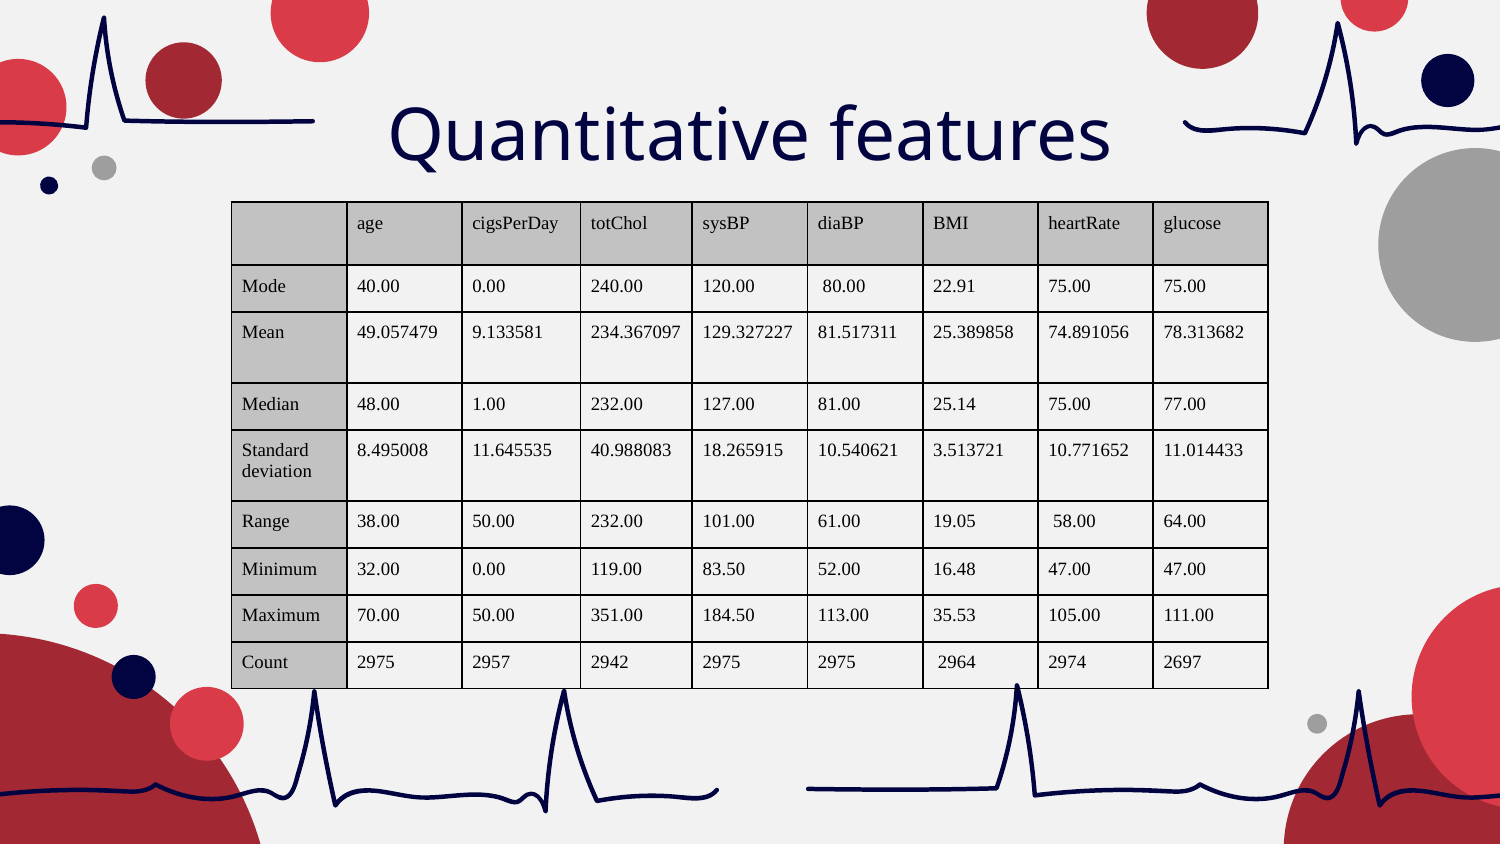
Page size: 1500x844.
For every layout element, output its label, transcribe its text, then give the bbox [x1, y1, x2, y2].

table_cell 38.00 [348, 502, 461, 547]
table_header glucose [1154, 203, 1267, 264]
table_cell 127.00 [693, 384, 807, 429]
table_cell 18.265915 [693, 431, 807, 500]
table_cell 75.00 [1154, 266, 1267, 311]
table_cell 81.517311 [808, 313, 922, 382]
table_cell 74.891056 [1039, 313, 1152, 382]
table_cell 70.00 [348, 596, 461, 641]
table_cell 25.389858 [924, 313, 1037, 382]
table_cell 234.367097 [581, 313, 691, 382]
table_cell 75.00 [1039, 266, 1152, 311]
table_cell 32.00 [348, 549, 461, 594]
table_cell 351.00 [581, 596, 691, 641]
table_cell 111.00 [1154, 596, 1267, 641]
table_cell 2975 [808, 643, 922, 688]
table_cell 47.00 [1154, 549, 1267, 594]
table_cell 40.988083 [581, 431, 691, 500]
table_cell 9.133581 [463, 313, 580, 382]
table_header diaBP [808, 203, 922, 264]
table_cell 129.327227 [693, 313, 807, 382]
table_header [232, 203, 346, 264]
table_cell Maximum [232, 596, 346, 641]
table_cell 50.00 [463, 502, 580, 547]
table_cell 120.00 [693, 266, 807, 311]
table_header totChol [581, 203, 691, 264]
table_cell 64.00 [1154, 502, 1267, 547]
table_cell 2942 [581, 643, 691, 688]
table_header cigsPerDay [463, 203, 580, 264]
table_cell 40.00 [348, 266, 461, 311]
table_cell 10.540621 [808, 431, 922, 500]
table_cell 83.50 [693, 549, 807, 594]
table_cell Mean [232, 313, 346, 382]
table_cell 2957 [463, 643, 580, 688]
table_cell Range [232, 502, 346, 547]
table_cell 2697 [1154, 643, 1267, 688]
table_cell 10.771652 [1039, 431, 1152, 500]
table_cell 119.00 [581, 549, 691, 594]
table_header age [348, 203, 461, 264]
table_cell 58.00 [1039, 502, 1152, 547]
table_header BMI [924, 203, 1037, 264]
table_cell 47.00 [1039, 549, 1152, 594]
table_cell 50.00 [463, 596, 580, 641]
table_cell Standard deviation [232, 431, 346, 500]
table_cell 113.00 [808, 596, 922, 641]
title Quantitative features [120, 72, 1380, 167]
table_cell 61.00 [808, 502, 922, 547]
table_cell Count [232, 643, 346, 688]
table_cell 2975 [348, 643, 461, 688]
table_cell 48.00 [348, 384, 461, 429]
table_cell 22.91 [924, 266, 1037, 311]
table_cell 101.00 [693, 502, 807, 547]
table_cell 184.50 [693, 596, 807, 641]
table_cell 11.645535 [463, 431, 580, 500]
table_cell 8.495008 [348, 431, 461, 500]
table_cell 25.14 [924, 384, 1037, 429]
table_cell 80.00 [808, 266, 922, 311]
table_cell 75.00 [1039, 384, 1152, 429]
table_cell 2964 [924, 643, 1037, 688]
table_cell 0.00 [463, 266, 580, 311]
table_cell Minimum [232, 549, 346, 594]
table_header sysBP [693, 203, 807, 264]
table_cell 232.00 [581, 502, 691, 547]
table_cell 240.00 [581, 266, 691, 311]
table_cell Mode [232, 266, 346, 311]
table_cell 77.00 [1154, 384, 1267, 429]
table_cell 232.00 [581, 384, 691, 429]
table_cell 105.00 [1039, 596, 1152, 641]
table_cell 2974 [1039, 643, 1152, 688]
table_cell 49.057479 [348, 313, 461, 382]
table_cell 35.53 [924, 596, 1037, 641]
table_header heartRate [1039, 203, 1152, 264]
table_cell 16.48 [924, 549, 1037, 594]
table_cell 0.00 [463, 549, 580, 594]
table_cell 52.00 [808, 549, 922, 594]
table_cell 81.00 [808, 384, 922, 429]
table_cell 11.014433 [1154, 431, 1267, 500]
table_cell 3.513721 [924, 431, 1037, 500]
table_cell 19.05 [924, 502, 1037, 547]
table_cell 1.00 [463, 384, 580, 429]
table_cell Median [232, 384, 346, 429]
table_cell 2975 [693, 643, 807, 688]
table_cell 78.313682 [1154, 313, 1267, 382]
